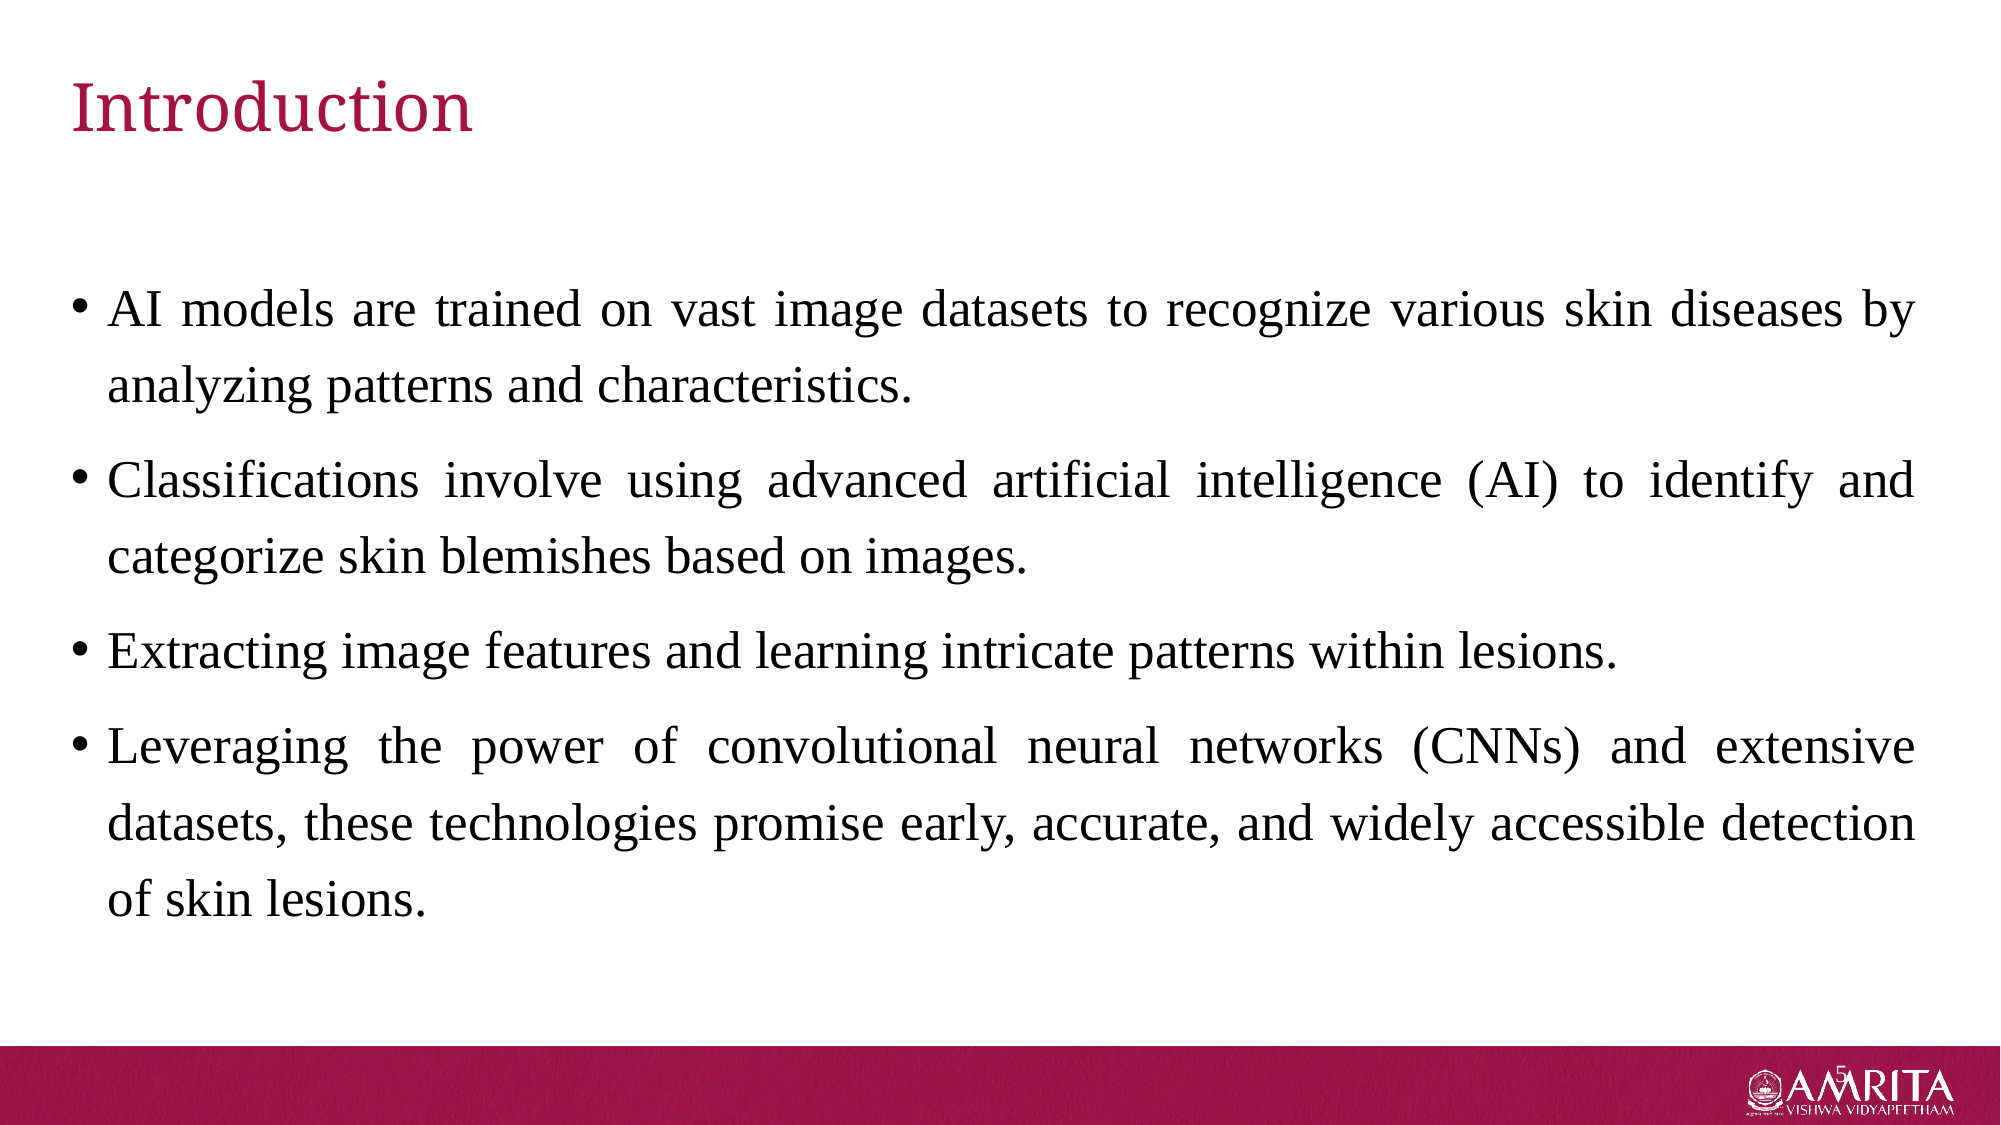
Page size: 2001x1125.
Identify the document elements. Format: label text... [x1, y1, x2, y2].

list AI models are trained on vast image datasets to recognize various skin diseases by analyzing patterns and characteristics. Classifications involve using advanced artificial intelligence (AI) to identify and categorize skin blemishes based on images. Extracting image features and learning intricate patterns within lesions. Leveraging the power of convolutional neural networks (CNNs) and extensive datasets, these technologies promise early, accurate, and widely accessible detection of skin lesions. [55, 252, 1932, 935]
picture [0, 1046, 2001, 1125]
title Introduction [55, 75, 1933, 145]
slide_number 5 [1412, 1042, 1863, 1103]
